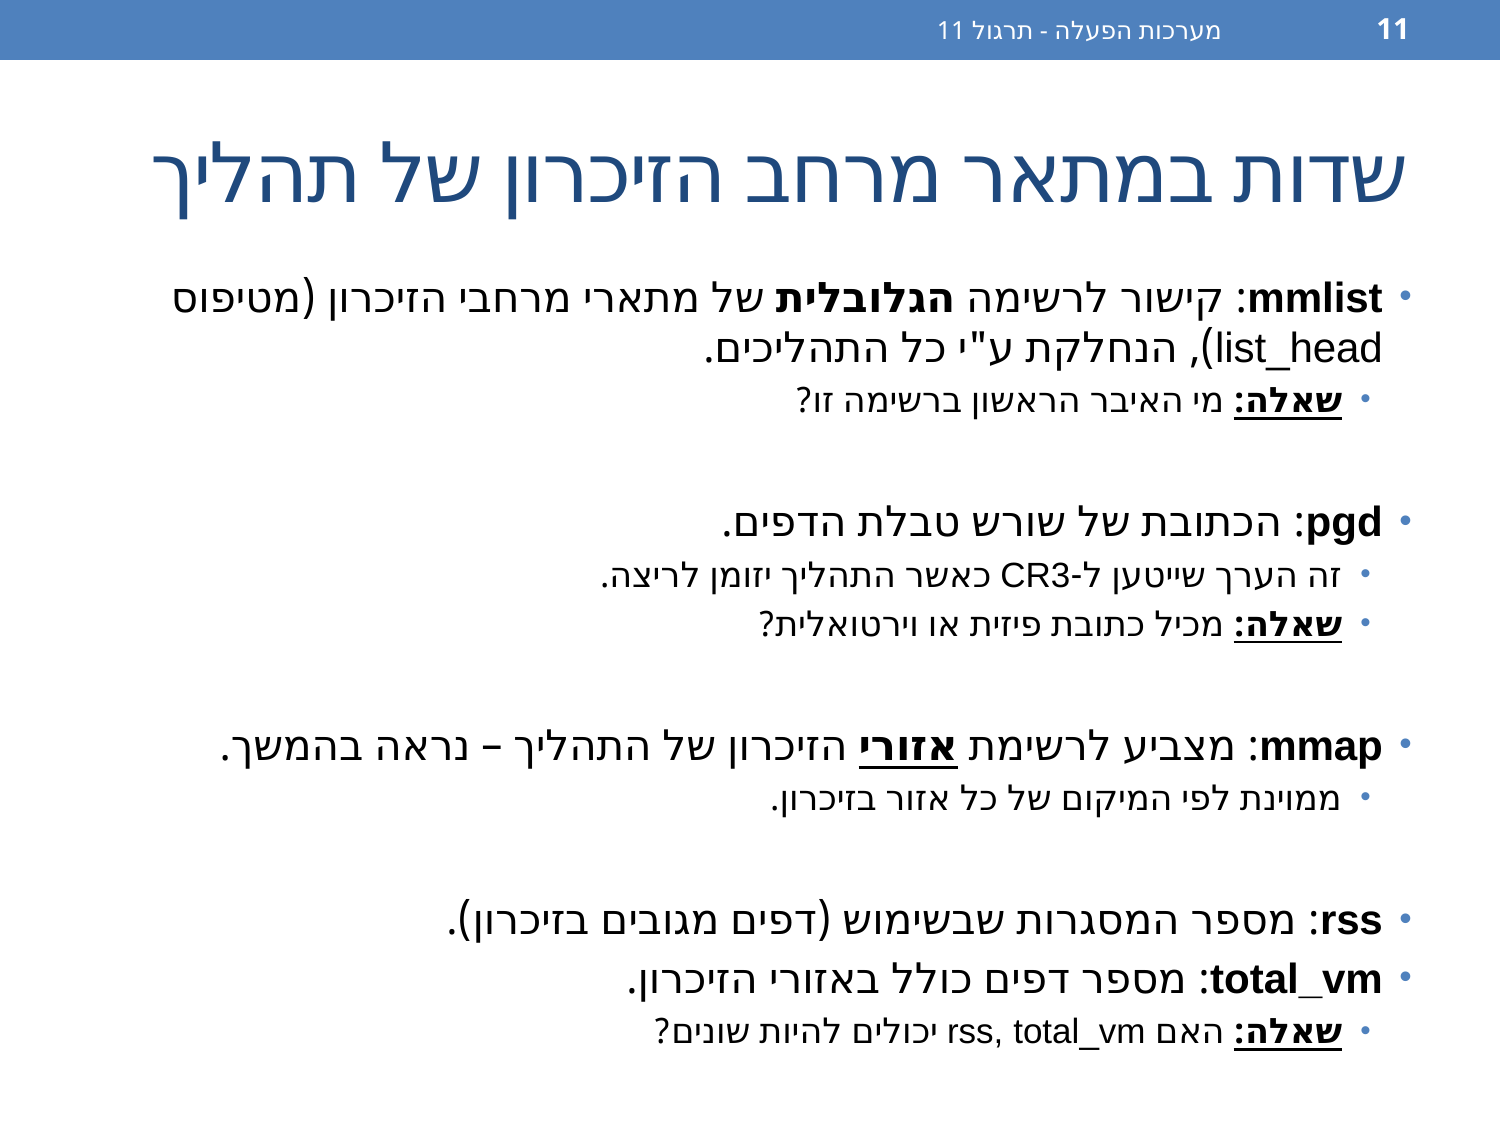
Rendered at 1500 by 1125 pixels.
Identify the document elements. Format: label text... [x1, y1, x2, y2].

list mmlist: קישור לרשימה הגלובלית של מתארי מרחבי הזיכרון (מטיפוס list_head), הנחלקת ע"י כל התהליכים. שאלה: מי האיבר הראשון ברשימה זו? pgd: הכתובת של שורש טבלת הדפים. זה הערך שייטען ל-CR3 כאשר התהליך יזומן לריצה. שאלה: מכיל כתובת פיזית או וירטואלית? mmap: מצביע לרשימת אזורי הזיכרון של התהליך – נראה בהמשך. ממוינת לפי המיקום של כל אזור בזיכרון. rss: מספר המסגרות שבשימוש (דפים מגובים בזיכרון). total_vm: מספר דפים כולל באזורי הזיכרון. שאלה: האם rss, total_vm יכולים להיות שונים? [75, 262, 1425, 1063]
slide_number 11 [1250, 3, 1425, 57]
footer מערכות הפעלה - תרגול 11 [562, 3, 1238, 57]
title שדות במתאר מרחב הזיכרון של תהליך [75, 87, 1425, 250]
